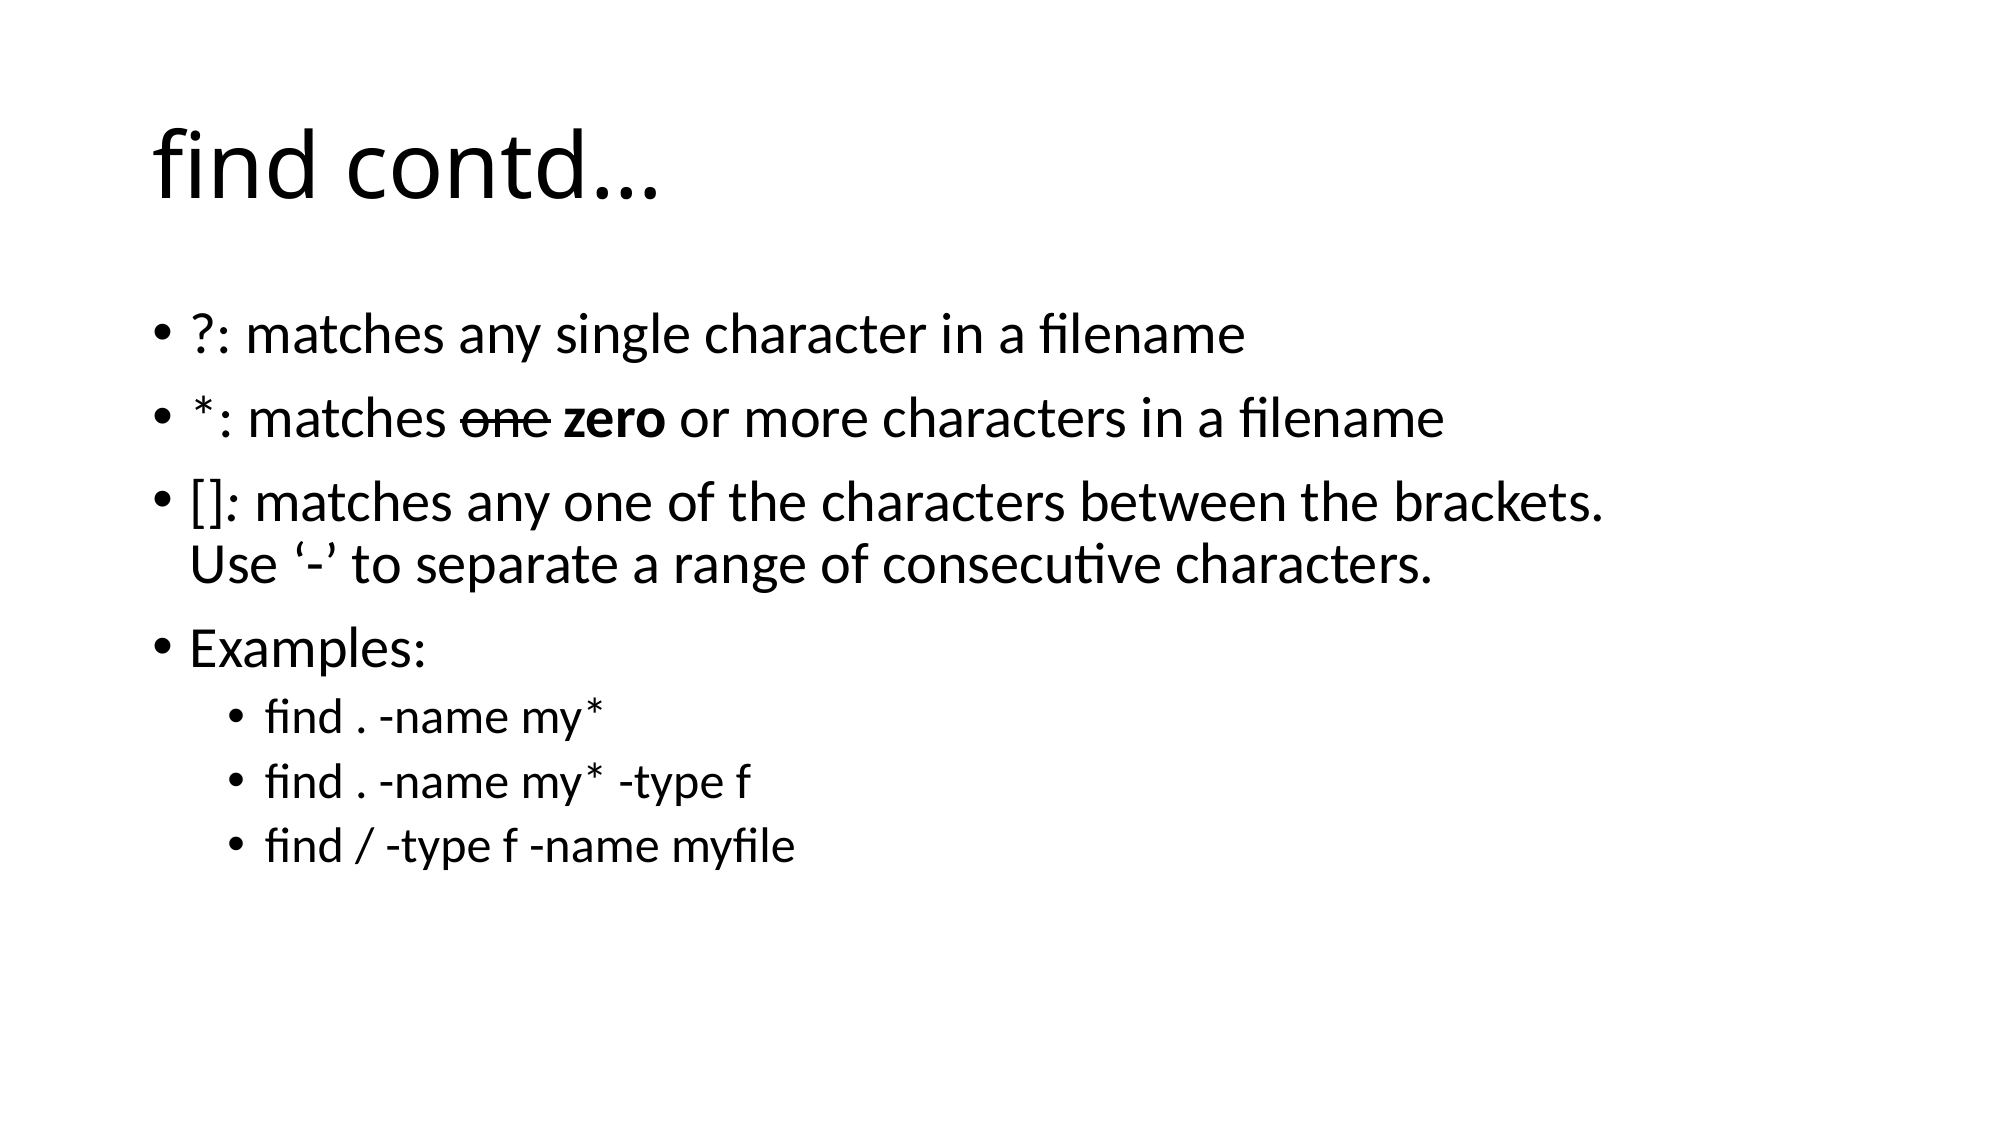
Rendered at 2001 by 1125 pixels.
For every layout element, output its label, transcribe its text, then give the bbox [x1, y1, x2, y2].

list ?: matches any single character in a filename *: matches one zero or more characters in a filename []: matches any one of the characters between the brackets. Use ‘-’ to separate a range of consecutive characters. Examples: find . -name my* find . -name my* -type f find / -type f -name myfile [137, 295, 1668, 984]
title find contd… [137, 59, 1863, 278]
